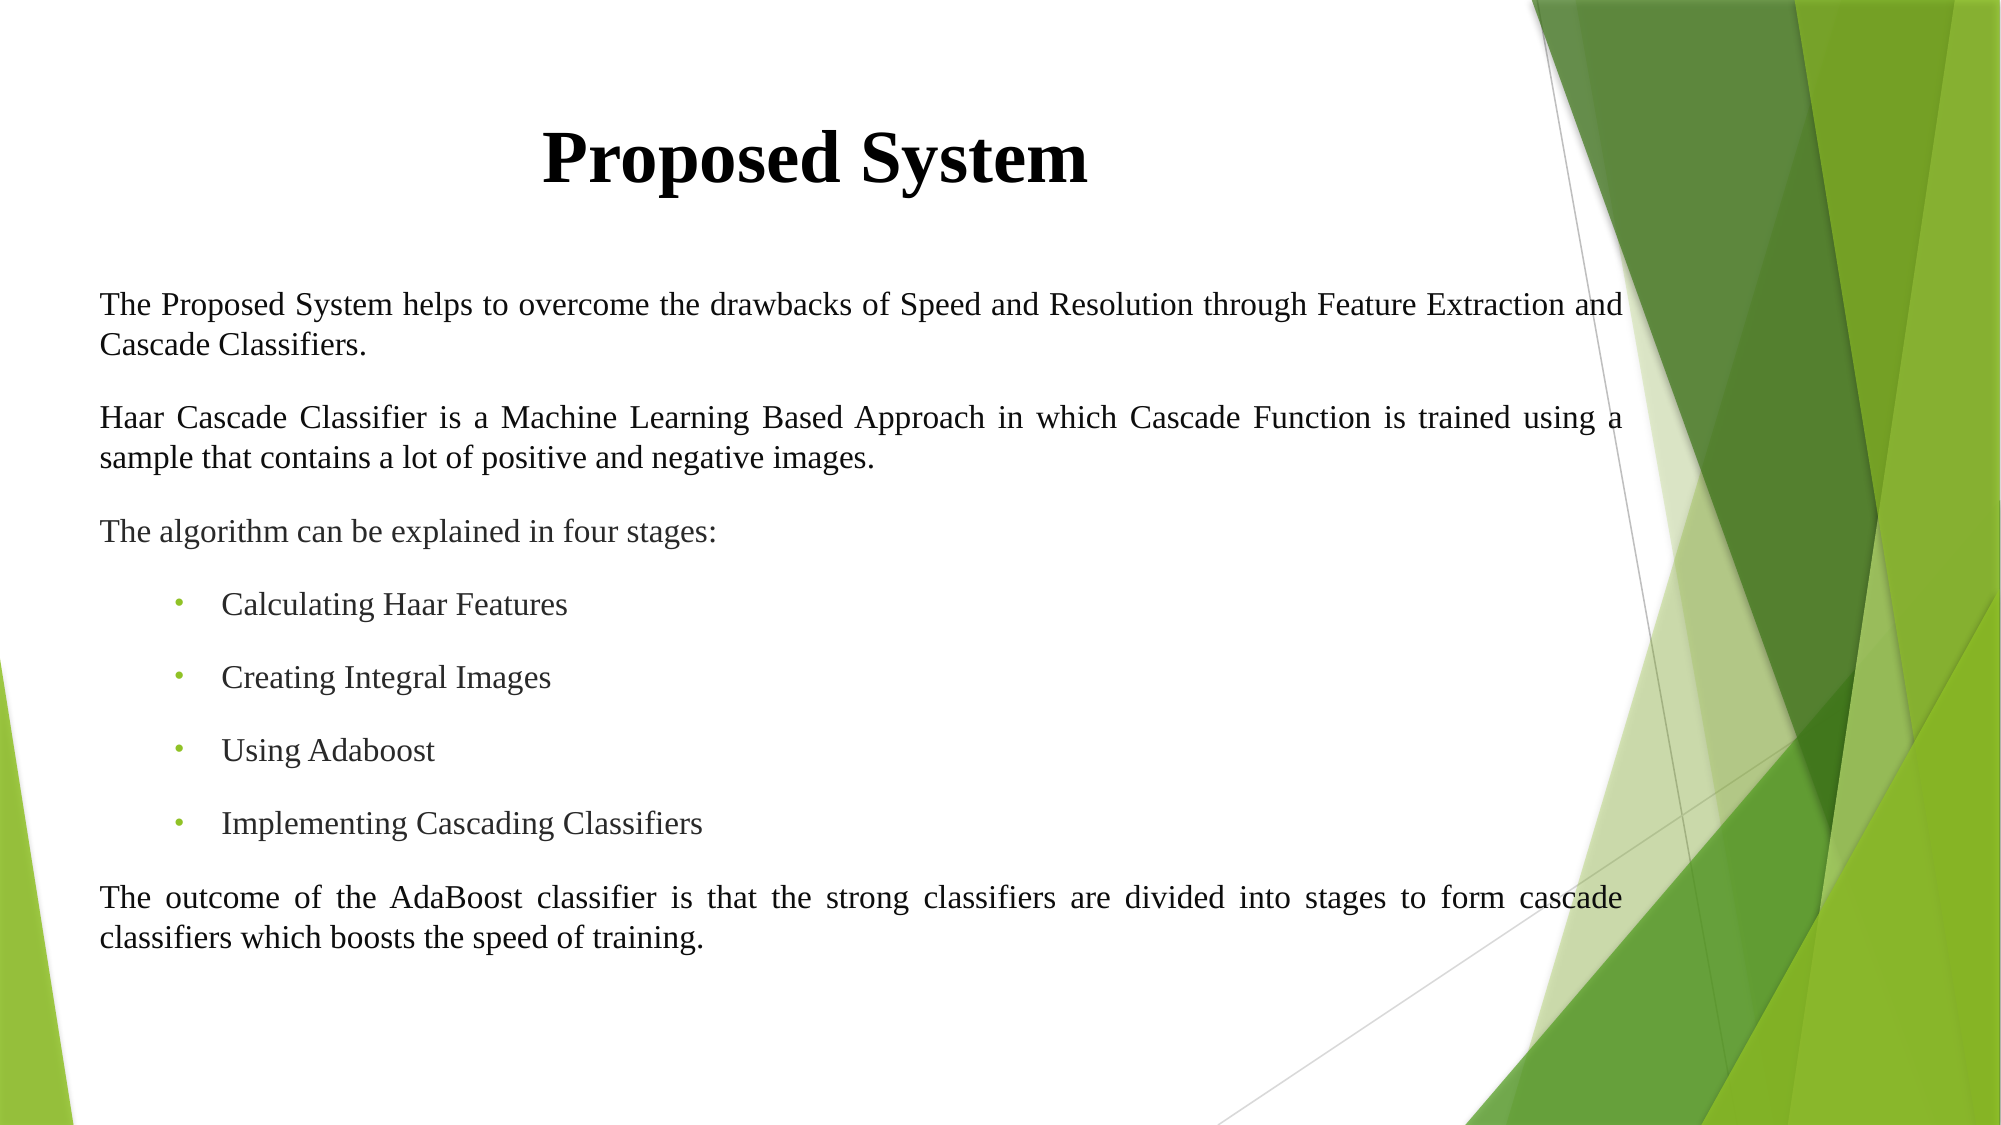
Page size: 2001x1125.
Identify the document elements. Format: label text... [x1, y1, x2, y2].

title Proposed System [111, 99, 1522, 248]
list The Proposed System helps to overcome the drawbacks of Speed and Resolution through Feature Extraction and Cascade Classifiers. Haar Cascade Classifier is a Machine Learning Based Approach in which Cascade Function is trained using a sample that contains a lot of positive and negative images. The algorithm can be explained in four stages: Calculating Haar Features Creating Integral Images Using Adaboost Implementing Cascading Classifiers The outcome of the AdaBoost classifier is that the strong classifiers are divided into stages to form cascade classifiers which boosts the speed of training. [84, 275, 1642, 1039]
